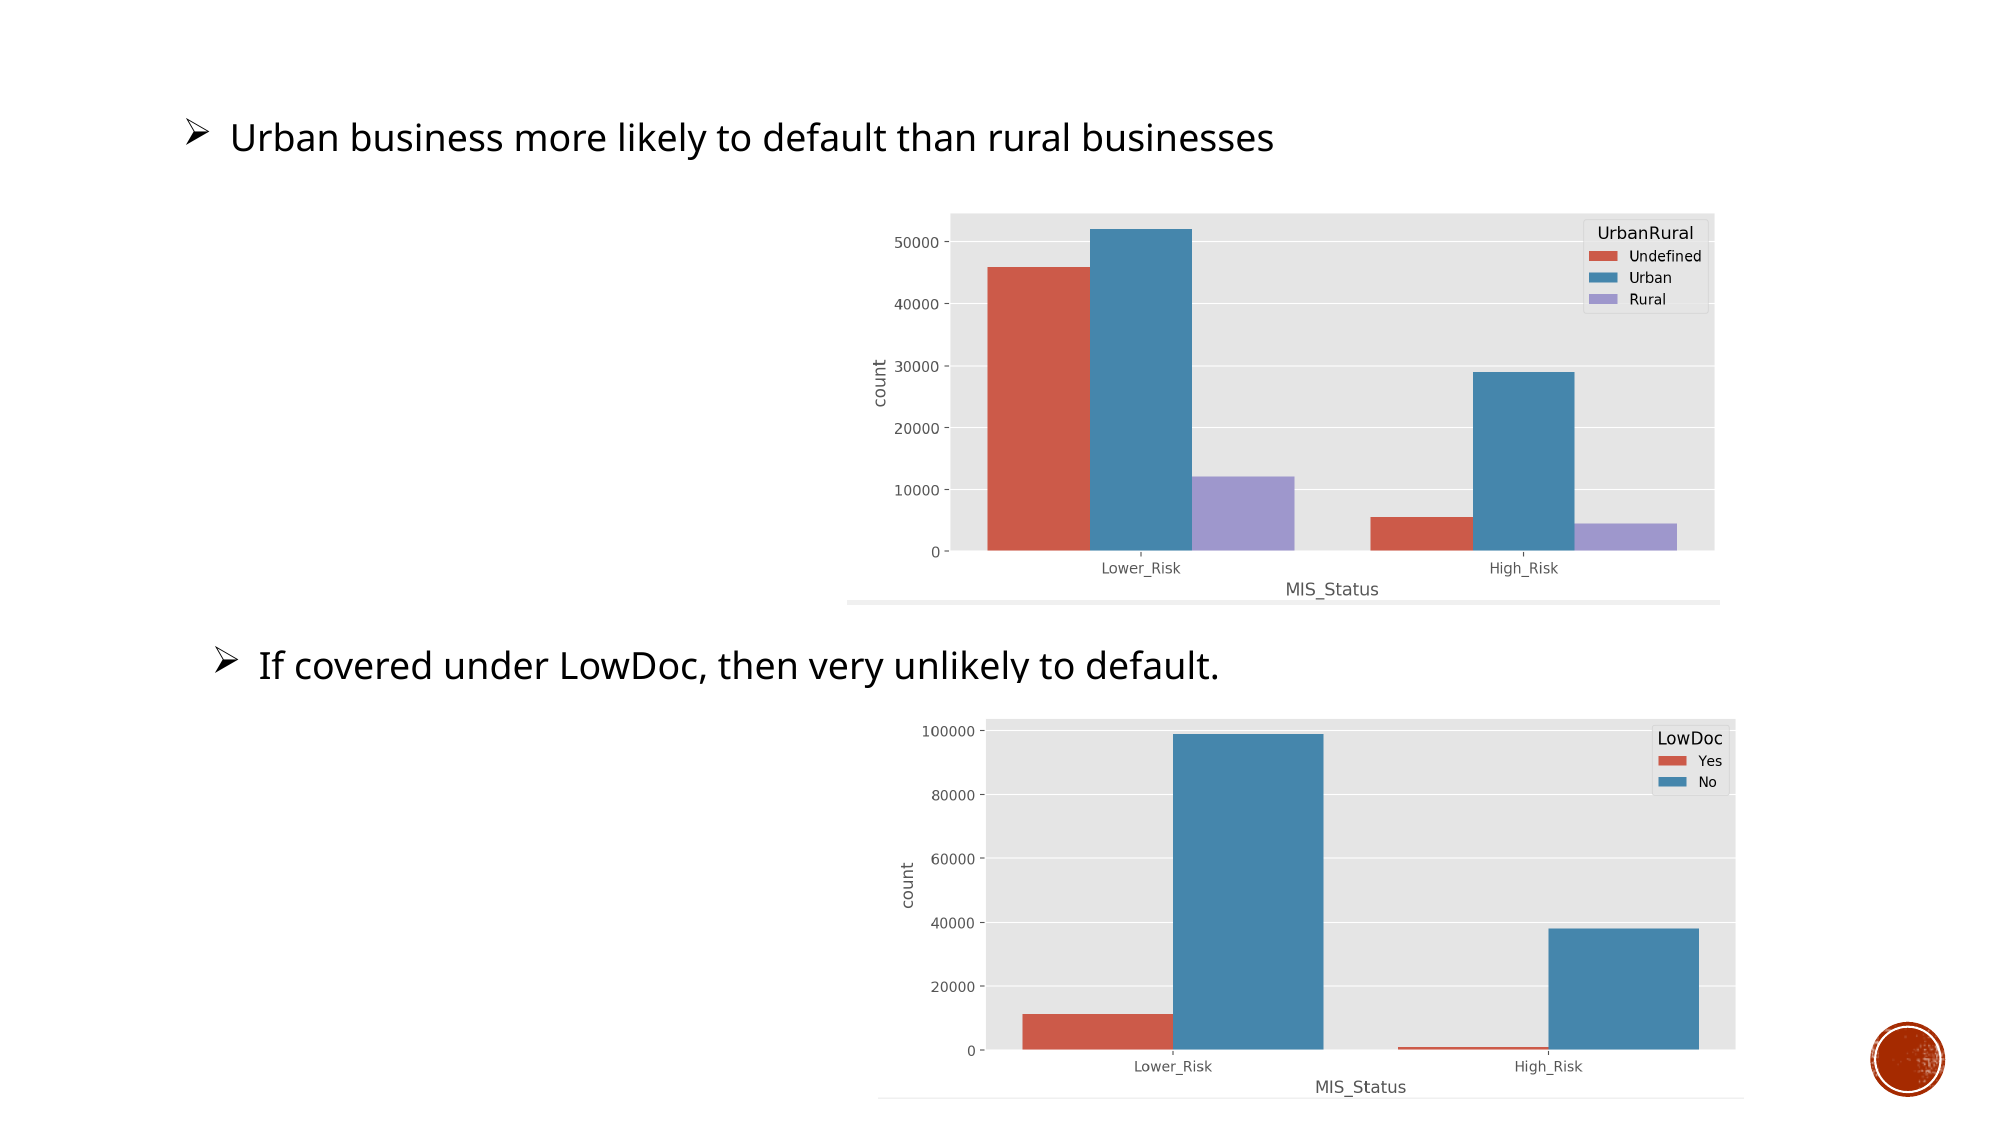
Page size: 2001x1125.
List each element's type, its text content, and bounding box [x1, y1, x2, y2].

picture [847, 174, 1720, 605]
picture [878, 683, 1744, 1099]
text_box If covered under LowDoc, then very unlikely to default. [197, 634, 1813, 695]
text_box Urban business more likely to default than rural businesses [168, 106, 1896, 167]
